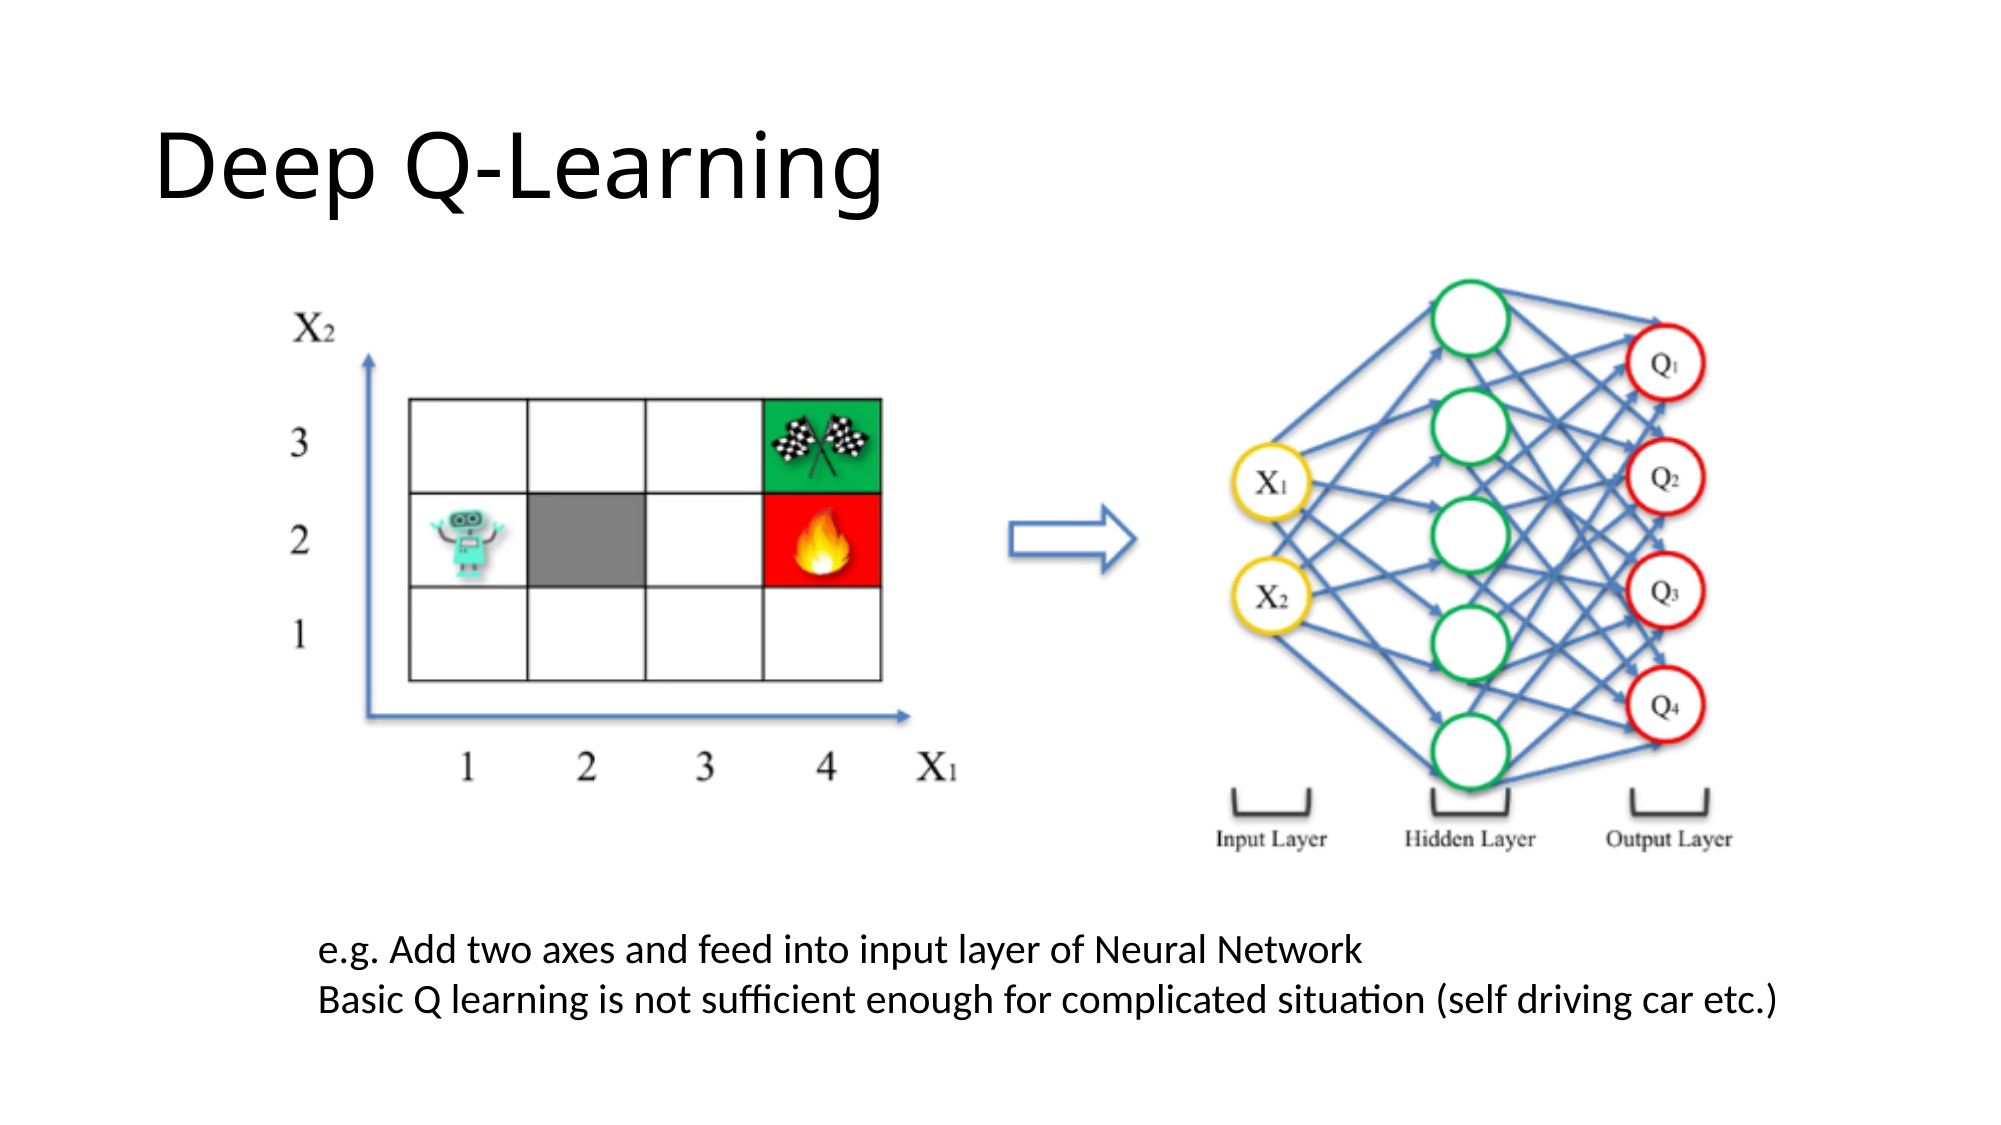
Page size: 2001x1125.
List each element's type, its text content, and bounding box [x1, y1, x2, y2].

text_box e.g. Add two axes and feed into input layer of Neural Network Basic Q learning is not sufficient enough for complicated situation (self driving car etc.) [303, 915, 1795, 1030]
picture [276, 226, 1821, 915]
title Deep Q-Learning [137, 59, 1863, 278]
